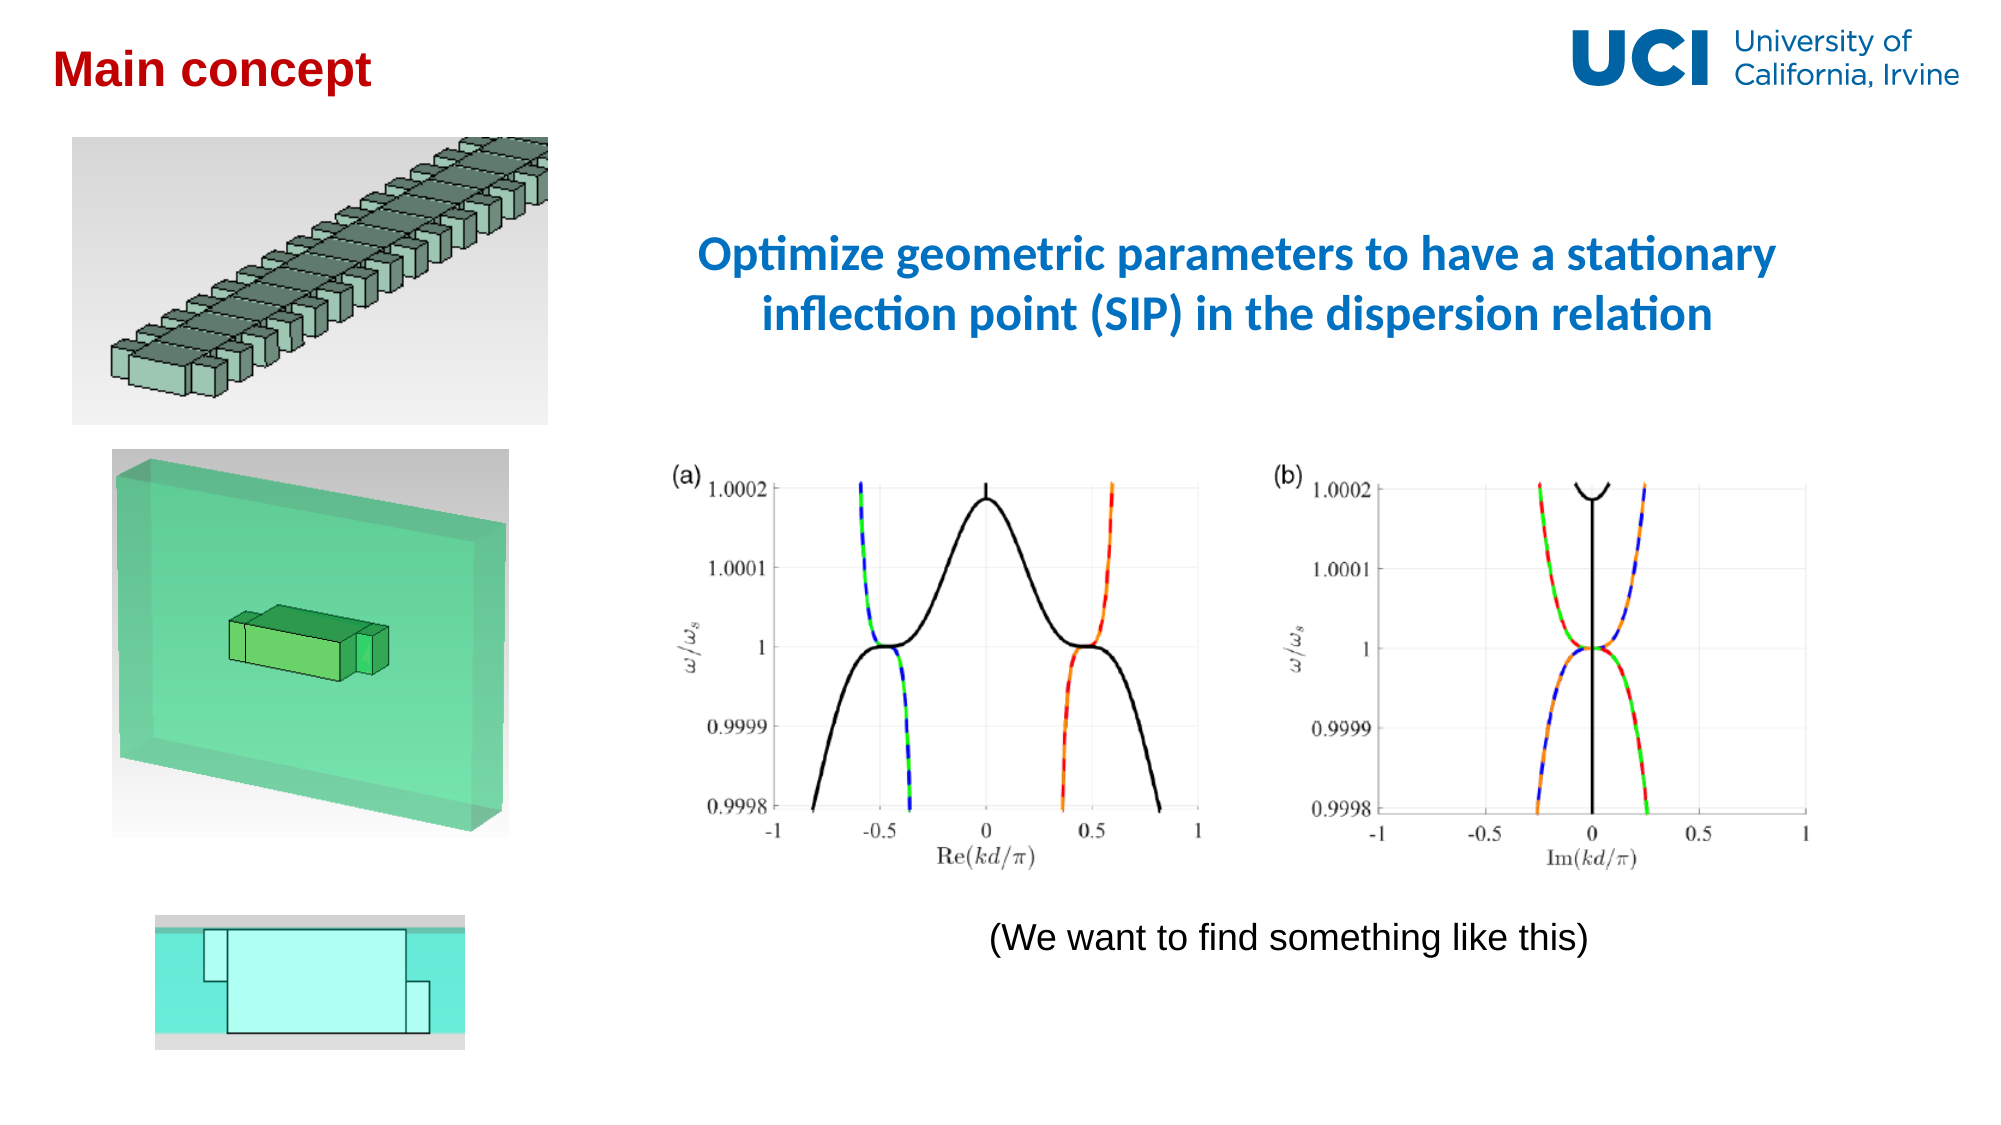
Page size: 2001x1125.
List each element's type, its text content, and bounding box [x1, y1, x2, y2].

picture [1572, 29, 1959, 88]
picture [155, 915, 466, 1051]
title Main concept [37, 32, 1400, 100]
text_box (We want to find something like this) [883, 906, 1696, 966]
picture [72, 137, 548, 426]
text_box Optimize geometric parameters to have a stationary inflection point (SIP) in the dispersion relation [637, 213, 1838, 348]
picture [112, 449, 509, 838]
picture [654, 449, 1838, 888]
